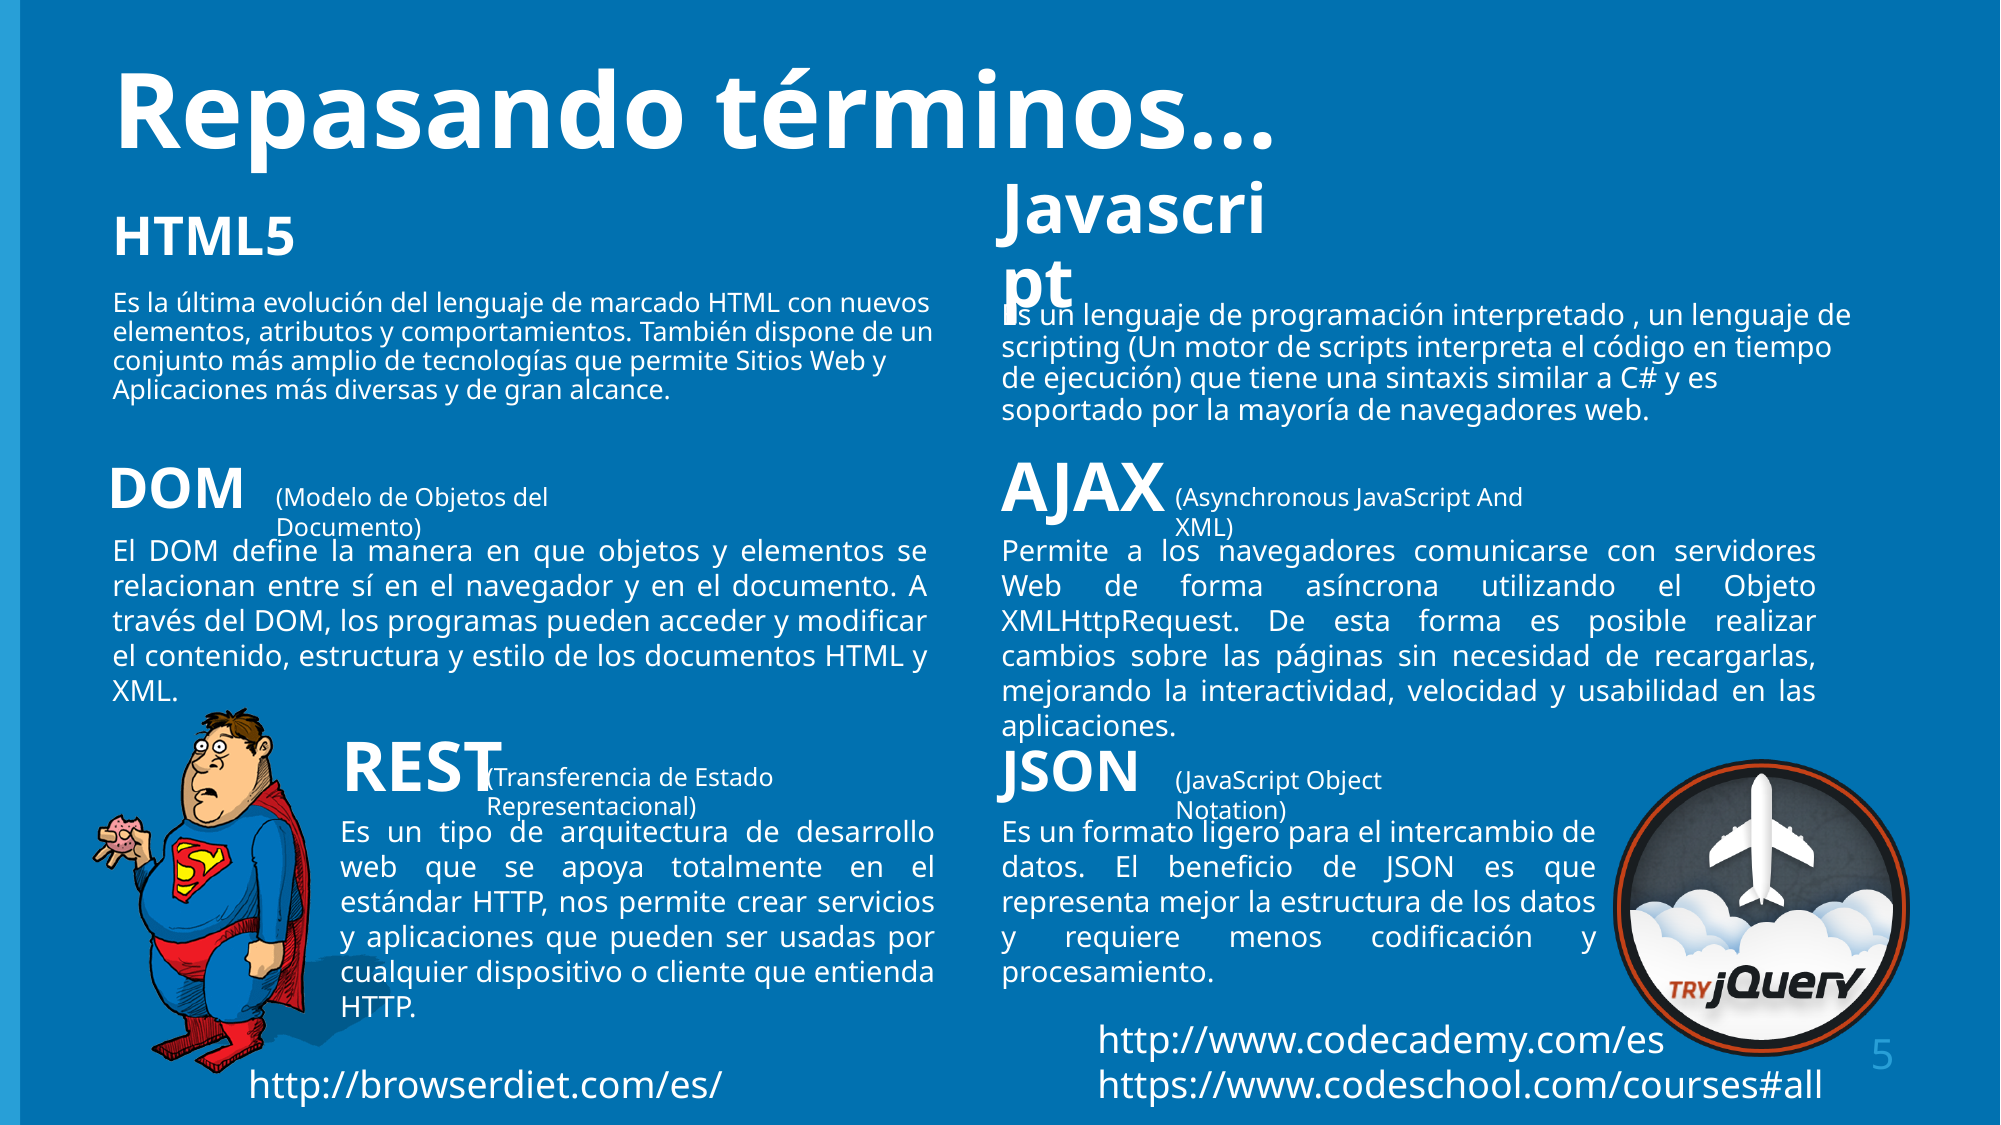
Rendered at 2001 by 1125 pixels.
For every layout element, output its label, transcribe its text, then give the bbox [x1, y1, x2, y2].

text_box AJAX [986, 436, 1181, 525]
text_box http://www.codecademy.com/es https://www.codeschool.com/courses#all [1082, 1008, 1839, 1114]
text_box Repasando términos… [97, 36, 1908, 178]
text_box JSON [986, 750, 1181, 806]
text_box El DOM define la manera en que objetos y elementos se relacionan entre sí en el navegador y en el documento. A través del DOM, los programas pueden acceder y modificar el contenido, estructura y estilo de los documentos HTML y XML. [97, 525, 943, 715]
title Javascript [986, 204, 1296, 292]
slide_number 5 [1839, 1057, 1910, 1087]
text_box (JavaScript Object Notation) [1160, 757, 1505, 806]
text_box (Transferencia de Estado Representacional) [471, 753, 980, 829]
text_box Es un tipo de arquitectura de desarrollo web que se apoya totalmente en el estándar HTTP, nos permite crear servicios y aplicaciones que pueden ser usadas por cualquier dispositivo o cliente que entienda HTTP. [391, 806, 951, 1031]
picture [1611, 759, 1910, 1057]
text_box HTML5 [97, 184, 356, 282]
text_box http://browserdiet.com/es/ [233, 1053, 738, 1114]
text_box (Asynchronous JavaScript And XML) [1160, 474, 1596, 525]
picture [91, 707, 391, 1074]
text_box Es la última evolución del lenguaje de marcado HTML con nuevos elementos, atributos y comportamientos. También dispone de un conjunto más amplio de tecnologías que permite Sitios Web y Aplicaciones más diversas y de gran alcance. [97, 282, 992, 432]
list Es un lenguaje de programación interpretado , un lenguaje de scripting (Un motor de scripts interpreta el código en tiempo de ejecución) que tiene una sintaxis similar a C# y es soportado por la mayoría de navegadores web. [986, 292, 1881, 442]
text_box Permite a los navegadores comunicarse con servidores Web de forma asíncrona utilizando el Objeto XMLHttpRequest. De esta forma es posible realizar cambios sobre las páginas sin necesidad de recargarlas, mejorando la interactividad, velocidad y usabilidad en las aplicaciones. [986, 525, 1832, 750]
text_box REST [391, 715, 521, 806]
text_box Es un formato ligero para el intercambio de datos. El beneficio de JSON es que representa mejor la estructura de los datos y requiere menos codificación y procesamiento. [986, 806, 1611, 996]
text_box (Modelo de Objetos del Documento) [261, 474, 696, 549]
text_box DOM [92, 436, 287, 544]
